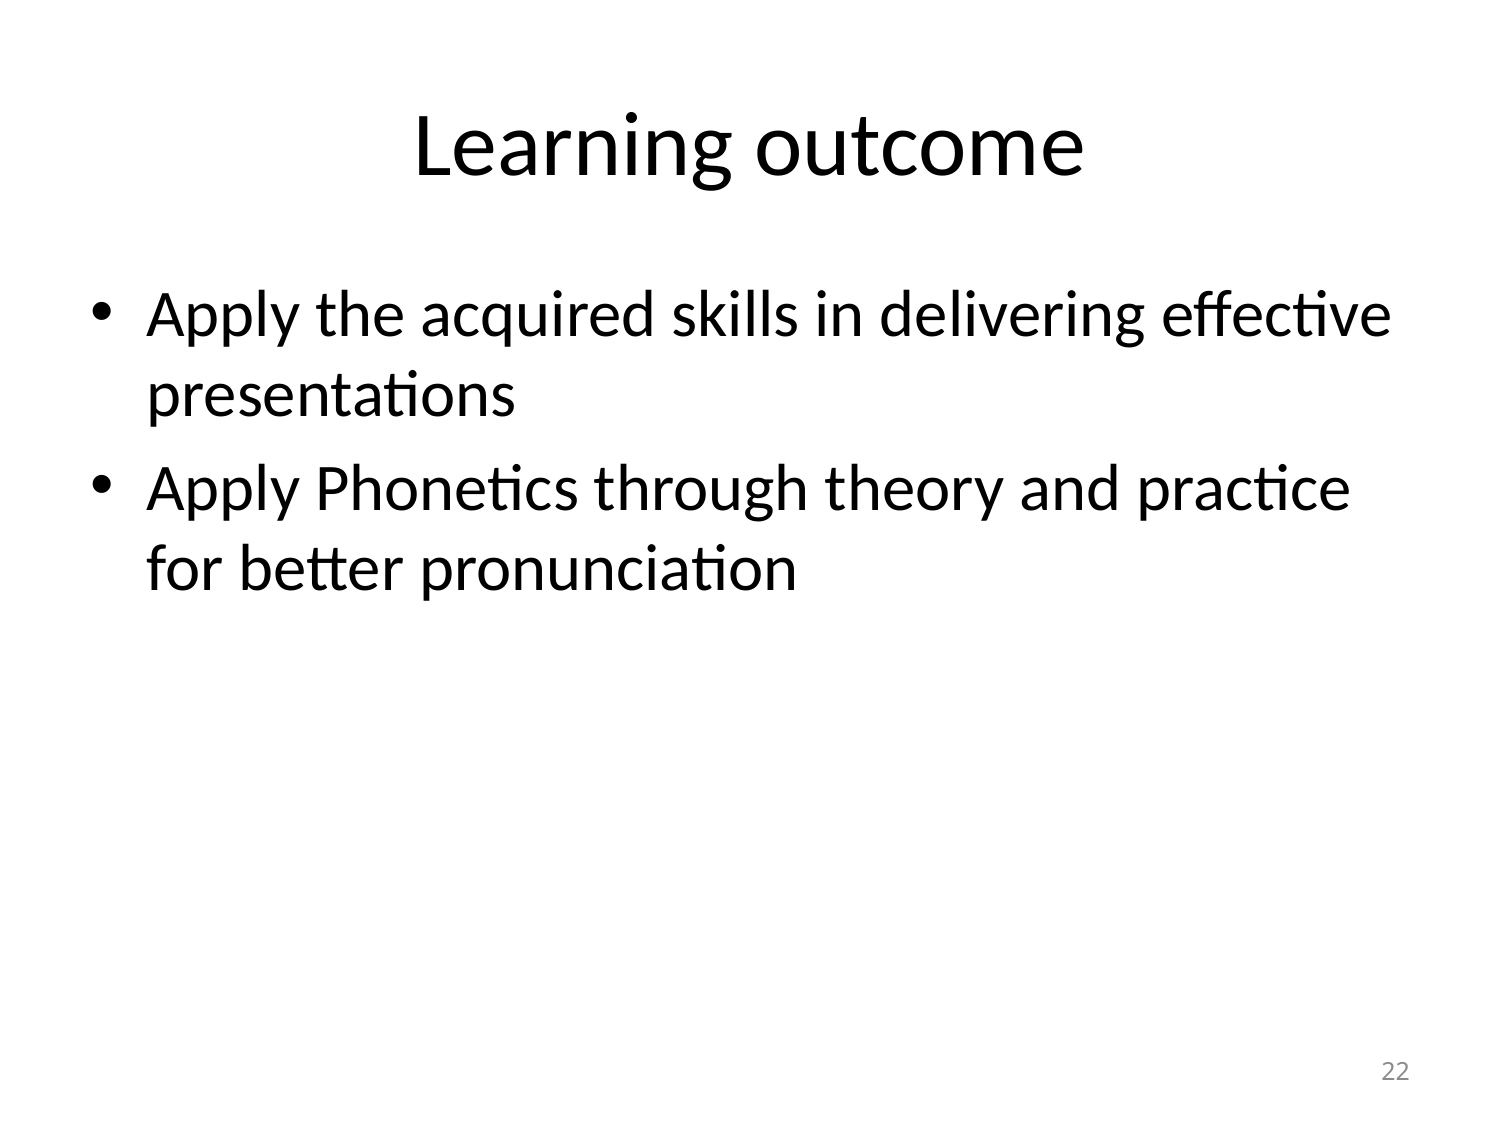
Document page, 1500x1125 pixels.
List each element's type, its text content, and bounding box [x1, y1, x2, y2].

list Apply the acquired skills in delivering effective presentations Apply Phonetics through theory and practice for better pronunciation [75, 262, 1425, 1005]
title Learning outcome [75, 45, 1425, 233]
slide_number 22 [1074, 1042, 1425, 1103]
